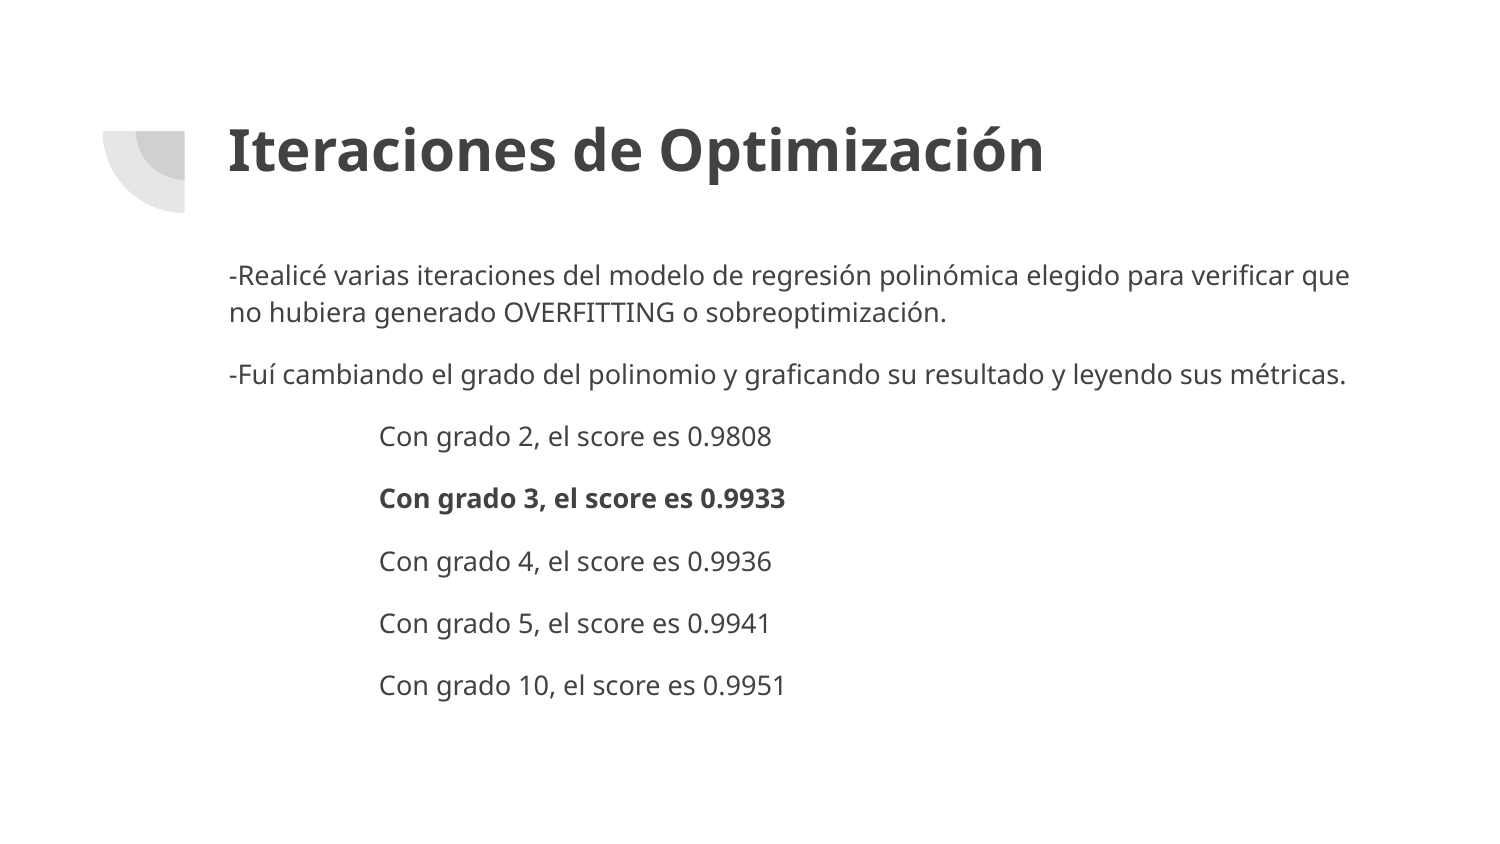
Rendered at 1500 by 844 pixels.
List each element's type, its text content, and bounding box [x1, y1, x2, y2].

title Iteraciones de Optimización [213, 98, 1368, 204]
list -Realicé varias iteraciones del modelo de regresión polinómica elegido para verificar que no hubiera generado OVERFITTING o sobreoptimización. -Fuí cambiando el grado del polinomio y graficando su resultado y leyendo sus métricas. Con grado 2, el score es 0.9808 Con grado 3, el score es 0.9933 Con grado 4, el score es 0.9936 Con grado 5, el score es 0.9941 Con grado 10, el score es 0.9951 [213, 238, 1368, 744]
